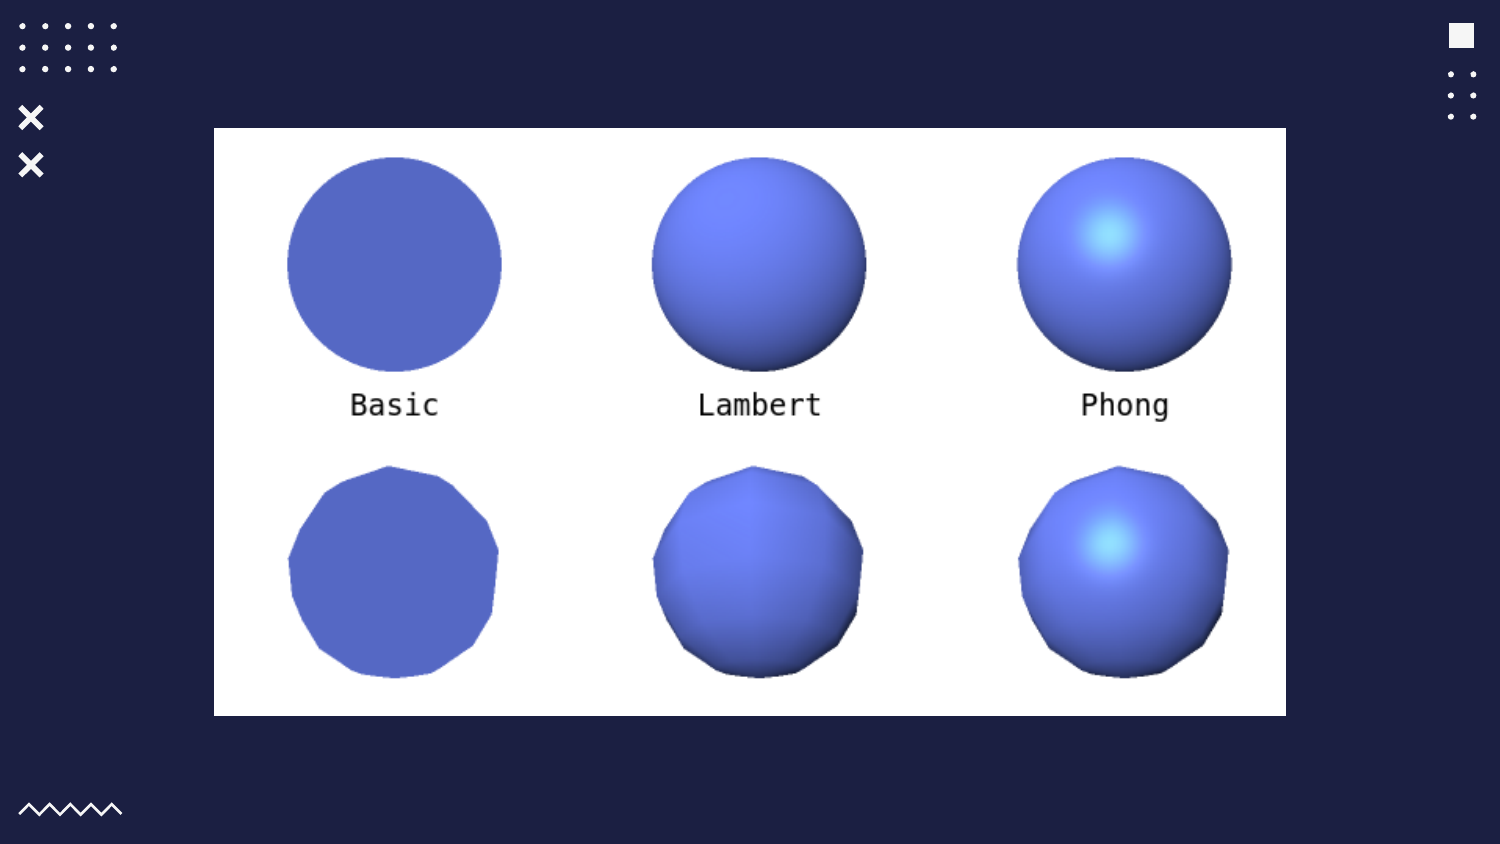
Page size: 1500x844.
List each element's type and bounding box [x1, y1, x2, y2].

picture [214, 127, 1286, 716]
